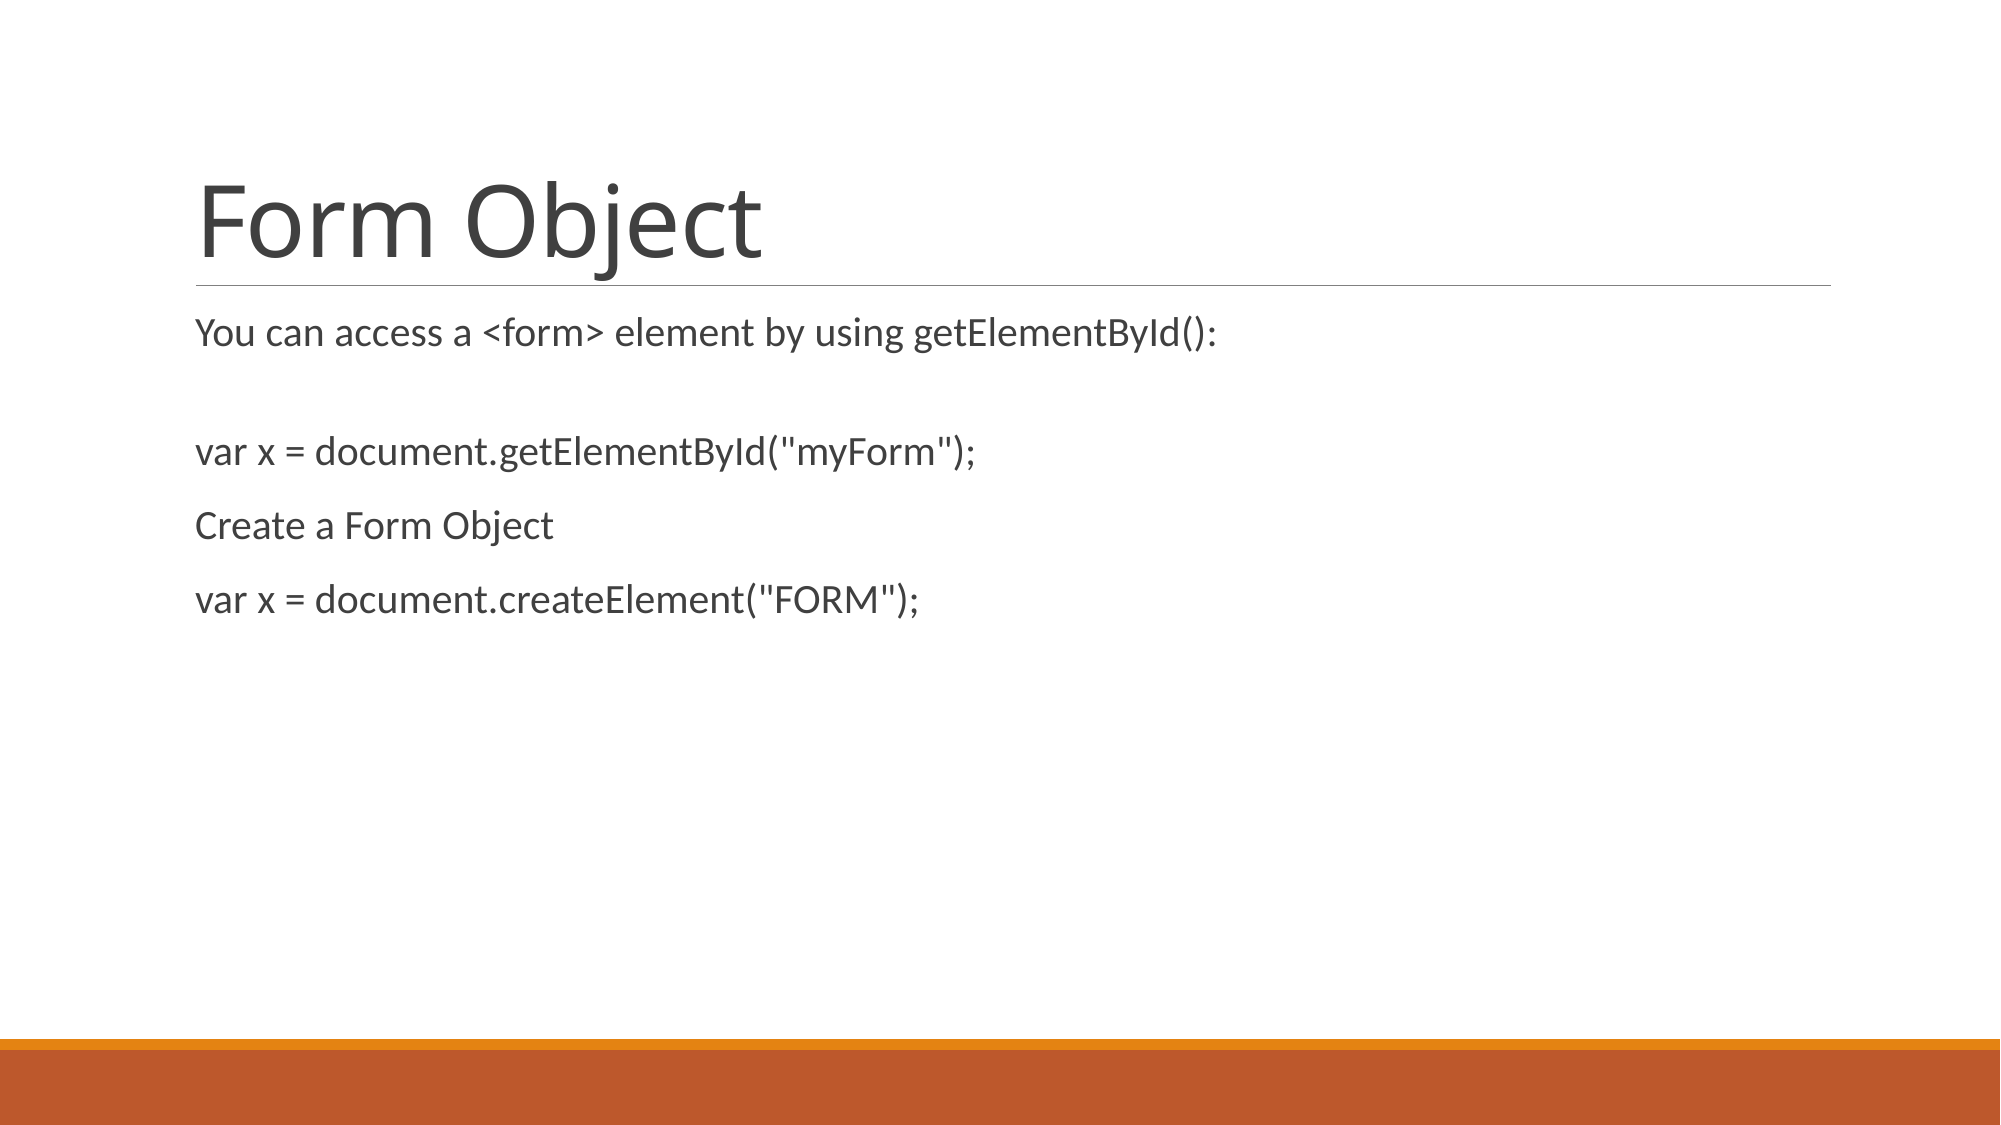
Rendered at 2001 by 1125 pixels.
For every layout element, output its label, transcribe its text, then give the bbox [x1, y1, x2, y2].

title Form Object [180, 47, 1830, 285]
list You can access a <form> element by using getElementById(): var x = document.getElementById("myForm"); Create a Form Object var x = document.createElement("FORM"); [180, 302, 1830, 963]
